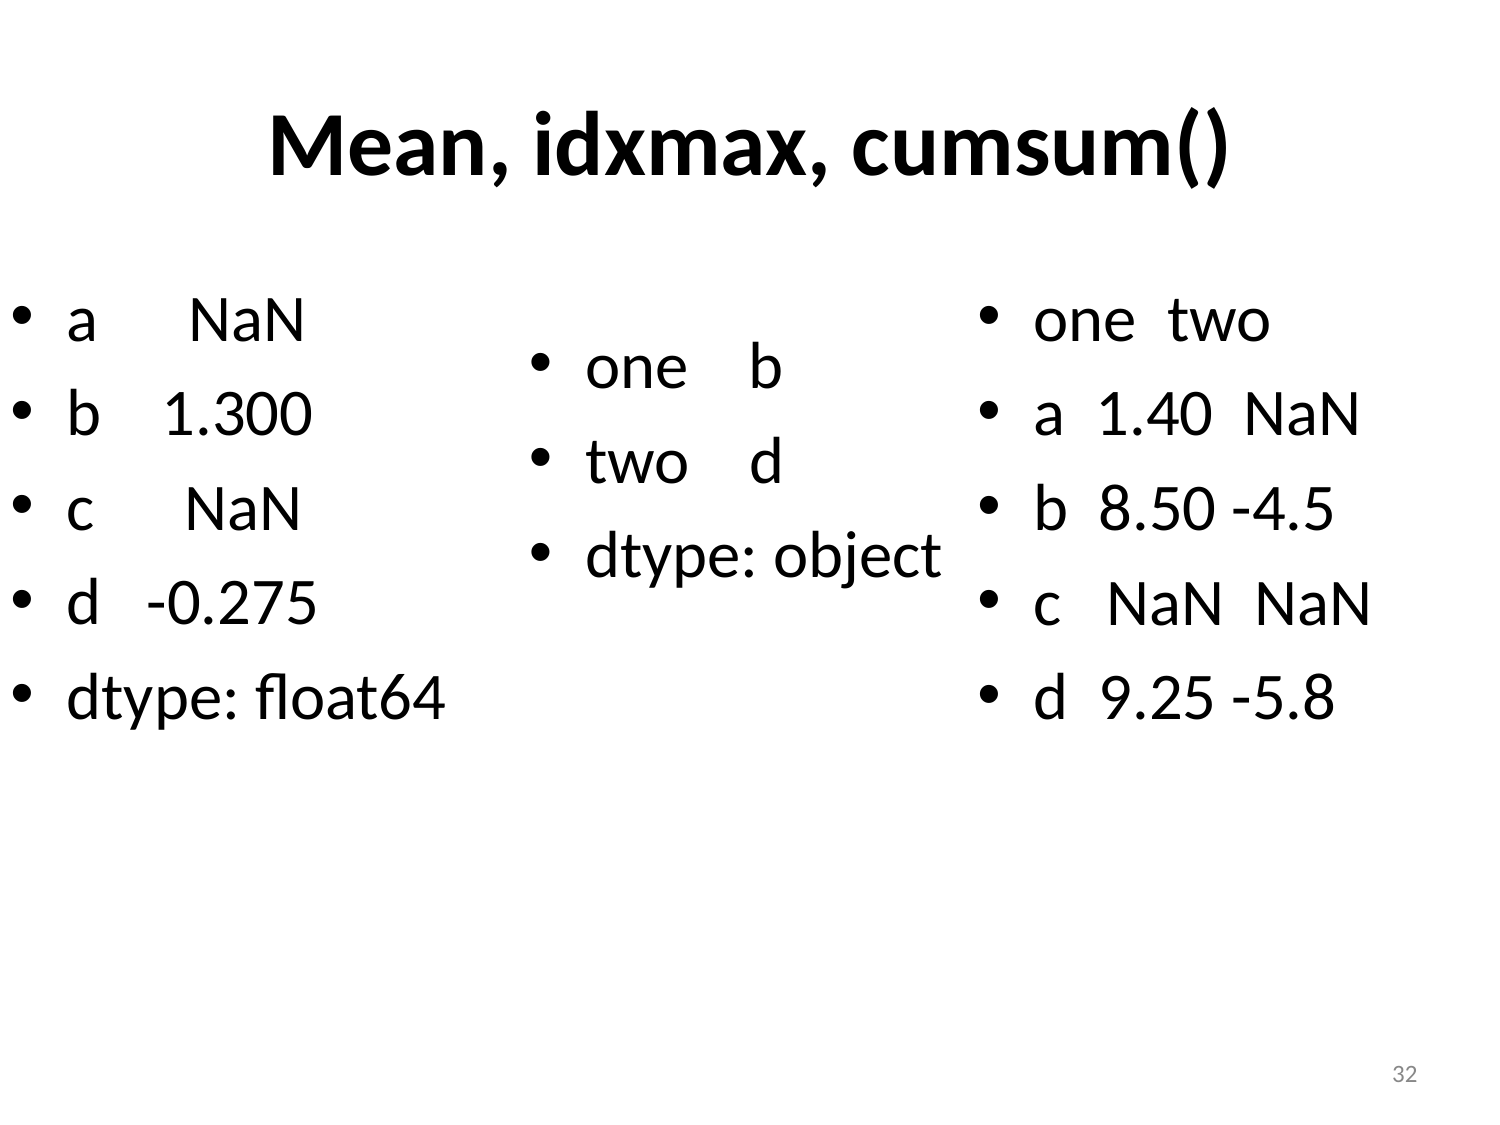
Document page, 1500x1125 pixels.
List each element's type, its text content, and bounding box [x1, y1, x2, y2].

slide_number 32 [1382, 1051, 1426, 1094]
text_box one b two d dtype: object [521, 314, 1016, 1057]
title Mean, idxmax, cumsum() [74, 44, 1426, 234]
text_box one two a 1.40 NaN b 8.50 -4.5 c NaN NaN d 9.25 -5.8 [970, 267, 1465, 1010]
list a NaN b 1.300 c NaN d -0.275 dtype: float64 [2, 266, 514, 1011]
